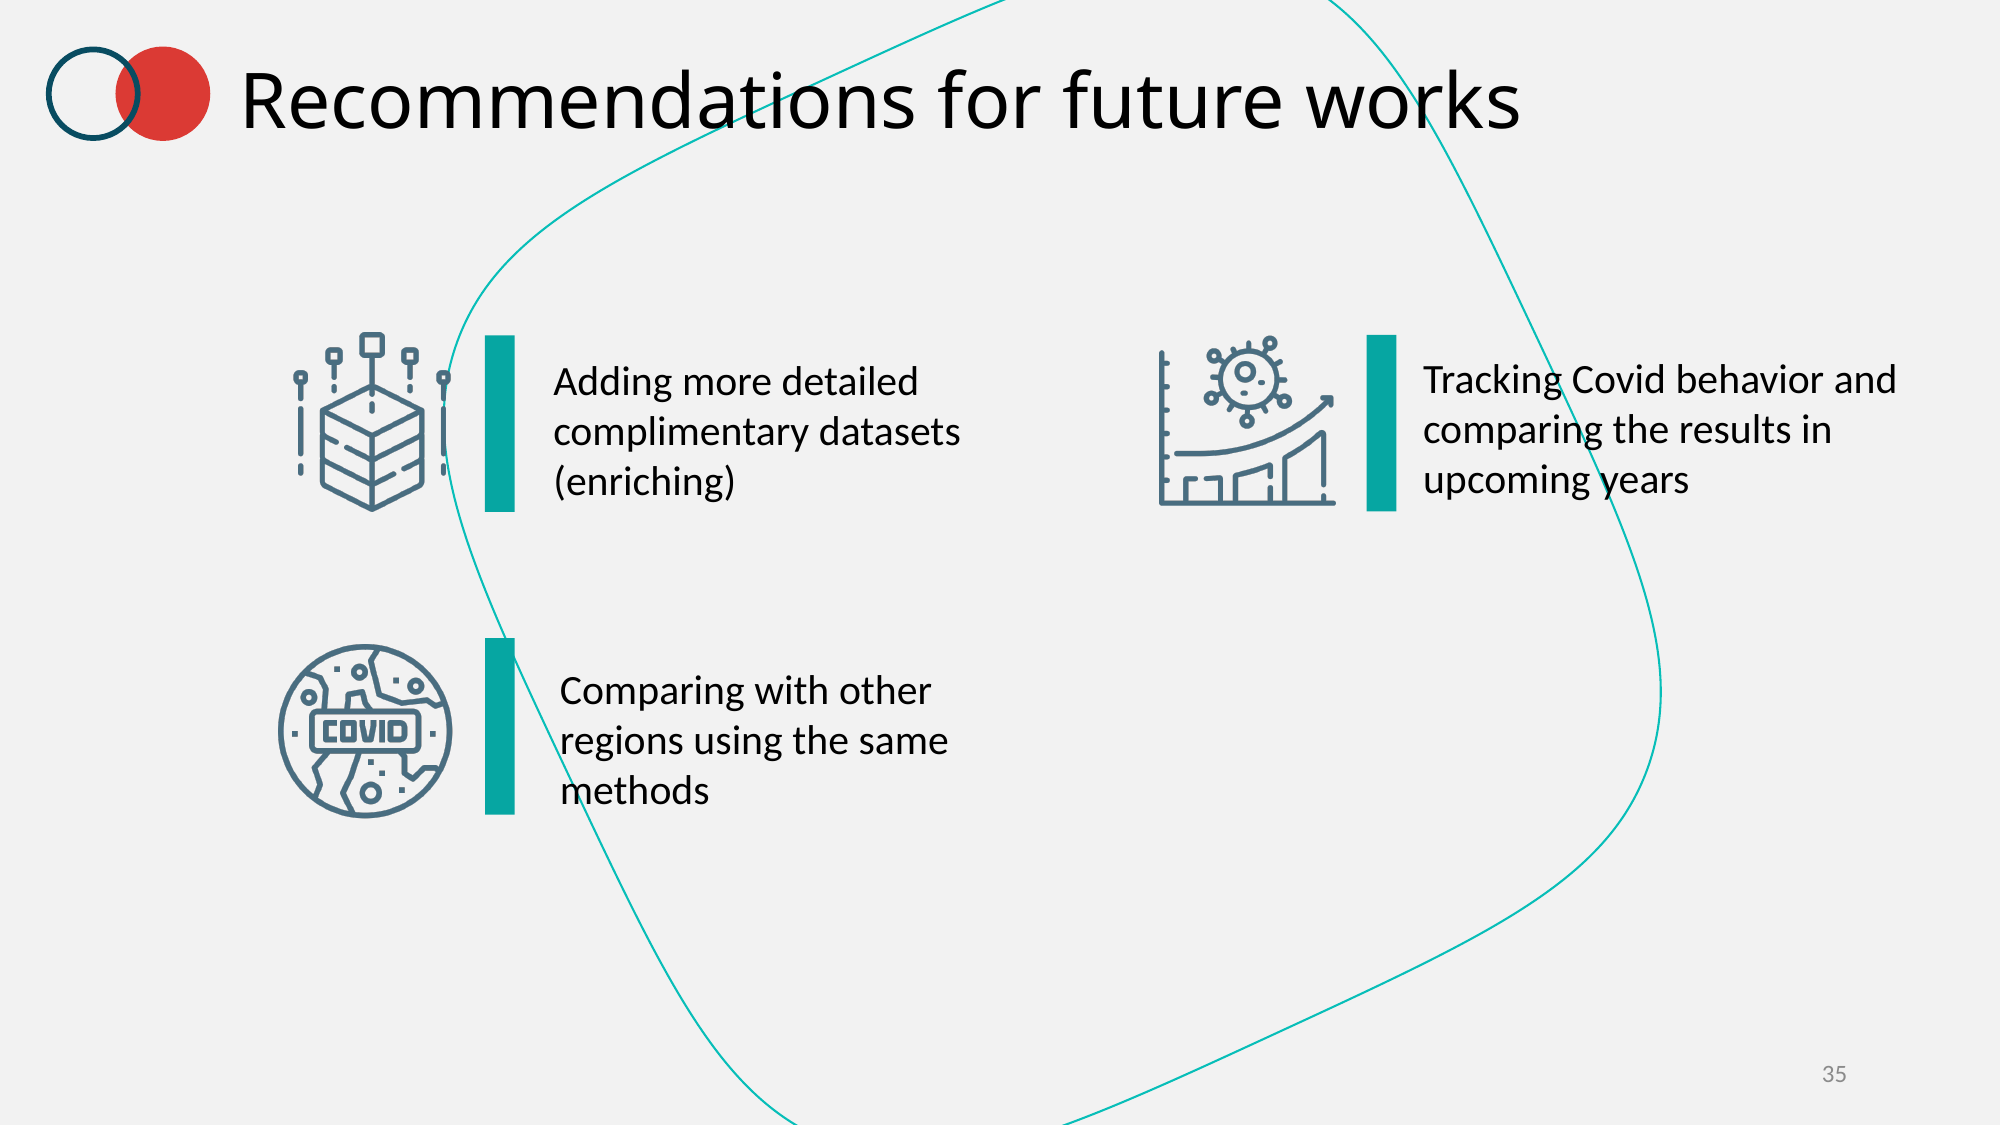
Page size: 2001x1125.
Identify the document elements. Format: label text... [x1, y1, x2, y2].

title Recommendations for future works [224, 53, 1863, 153]
text_box [879, 0, 1384, 53]
picture [275, 641, 455, 821]
text_box Adding more detailed complimentary datasets (enriching) [538, 346, 1000, 512]
picture [1158, 332, 1336, 509]
text_box [485, 638, 515, 815]
slide_number 35 [1412, 1042, 1863, 1103]
text_box [484, 335, 515, 512]
text_box [457, 153, 1662, 1125]
text_box [1366, 334, 1397, 512]
text_box Comparing with other regions using the same methods [545, 655, 970, 821]
picture [293, 332, 473, 512]
text_box Tracking Covid behavior and comparing the results in upcoming years [1408, 344, 1914, 510]
